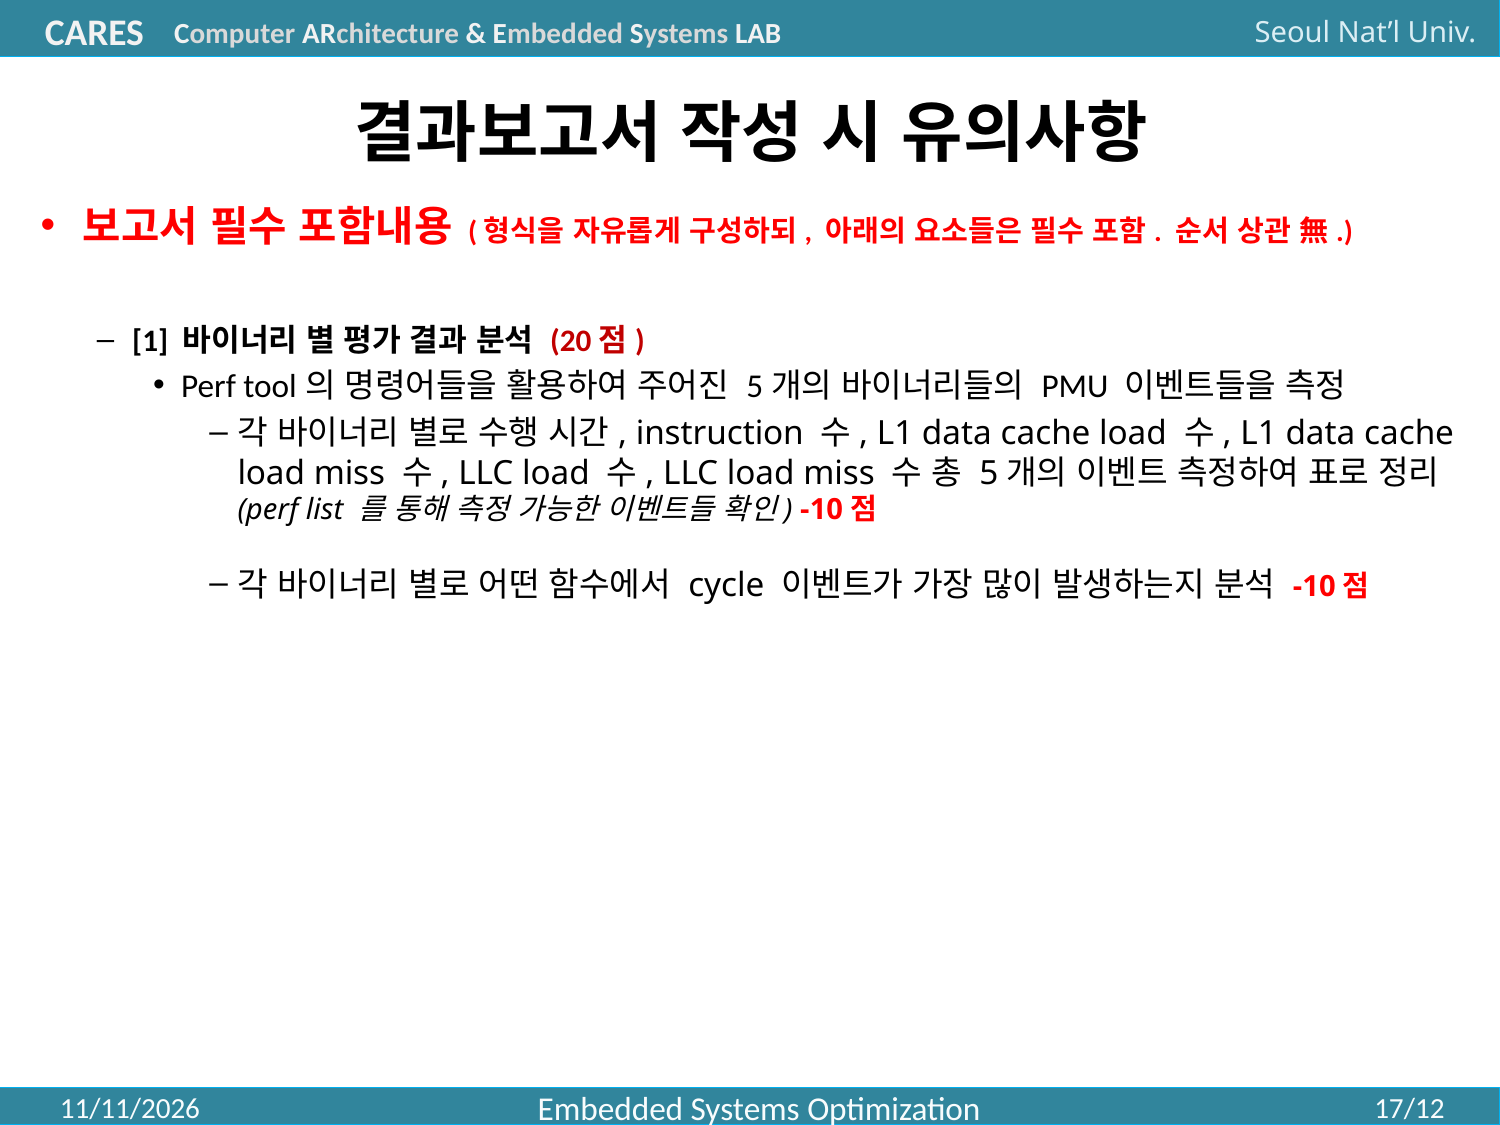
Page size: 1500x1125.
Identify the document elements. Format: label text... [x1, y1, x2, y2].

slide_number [25, 1083, 235, 1125]
list 보고서 필수 포함내용 (형식을 자유롭게 구성하되, 아래의 요소들은 필수 포함. 순서 상관 無.) [1] 바이너리 별 평가 결과 분석 (20점) Perf tool의 명령어들을 활용하여 주어진 5개의 바이너리들의 PMU 이벤트들을 측정 각 바이너리 별로 수행 시간, instruction 수, L1 data cache load 수, L1 data cache load miss 수, LLC load 수, LLC load miss 수 총 5개의 이벤트 측정하여 표로 정리 (perf list 를 통해 측정 가능한 이벤트들 확인) -10점 [25, 191, 1500, 554]
title 결과보고서 작성 시 유의사항 [76, 59, 1427, 200]
footer Embedded Systems Optimization [243, 1083, 1275, 1125]
slide_number 17/12 [1341, 1083, 1478, 1125]
text_box 각 바이너리 별로 어떤 함수에서 cycle 이벤트가 가장 많이 발생하는지 분석 -10점 [25, 555, 1500, 650]
